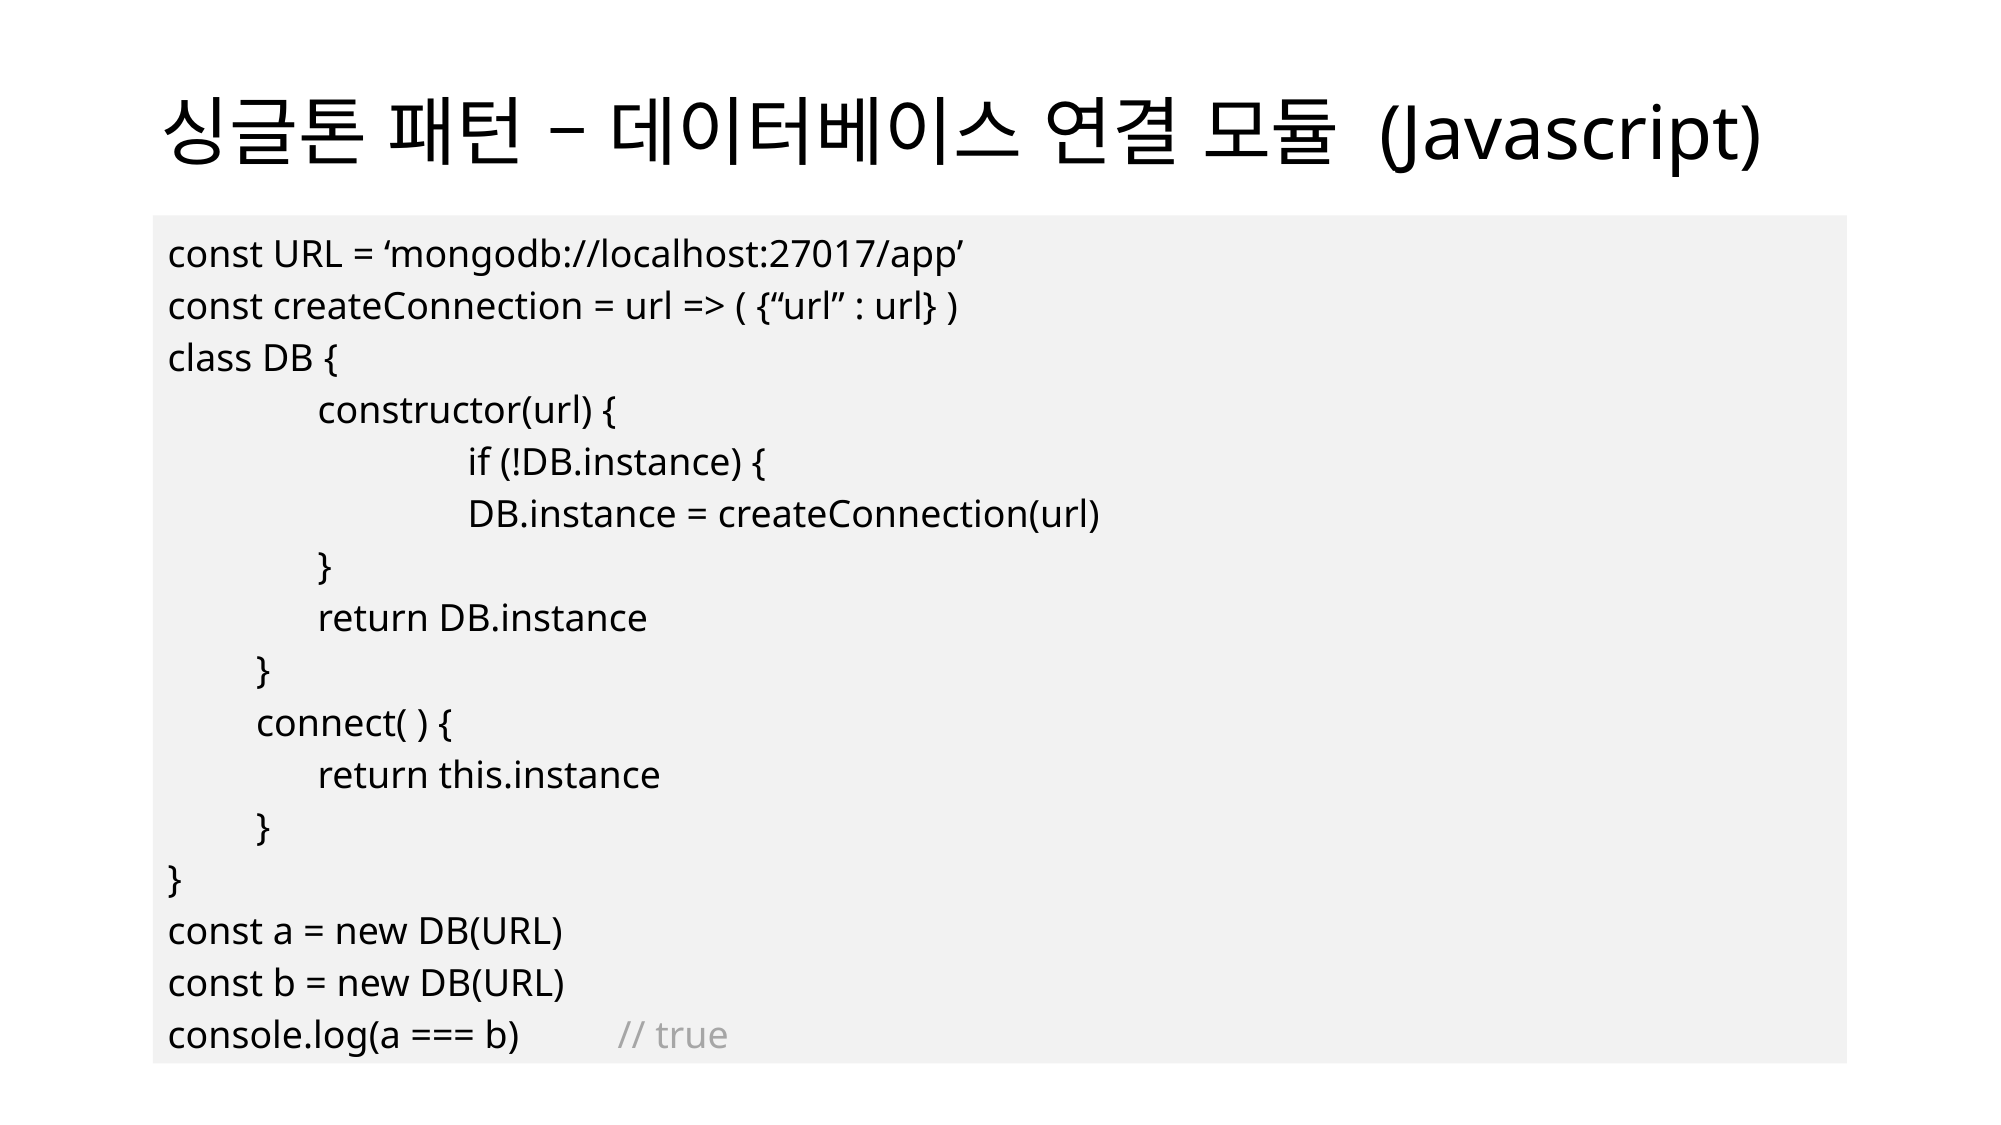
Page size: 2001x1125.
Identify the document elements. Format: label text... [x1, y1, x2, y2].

text_box 싱글톤 패턴 – 데이터베이스 연결 모듈 (Javascript) [145, 76, 1778, 182]
text_box const URL = ‘mongodb://localhost:27017/app’ const createConnection = url => ( {“url” : url} ) class DB { constructor(url) { if (!DB.instance) { DB.instance = createConnection(url) } return DB.instance } connect( ) { return this.instance } } const a = new DB(URL) const b = new DB(URL) console.log(a === b) // true [152, 215, 1847, 1064]
